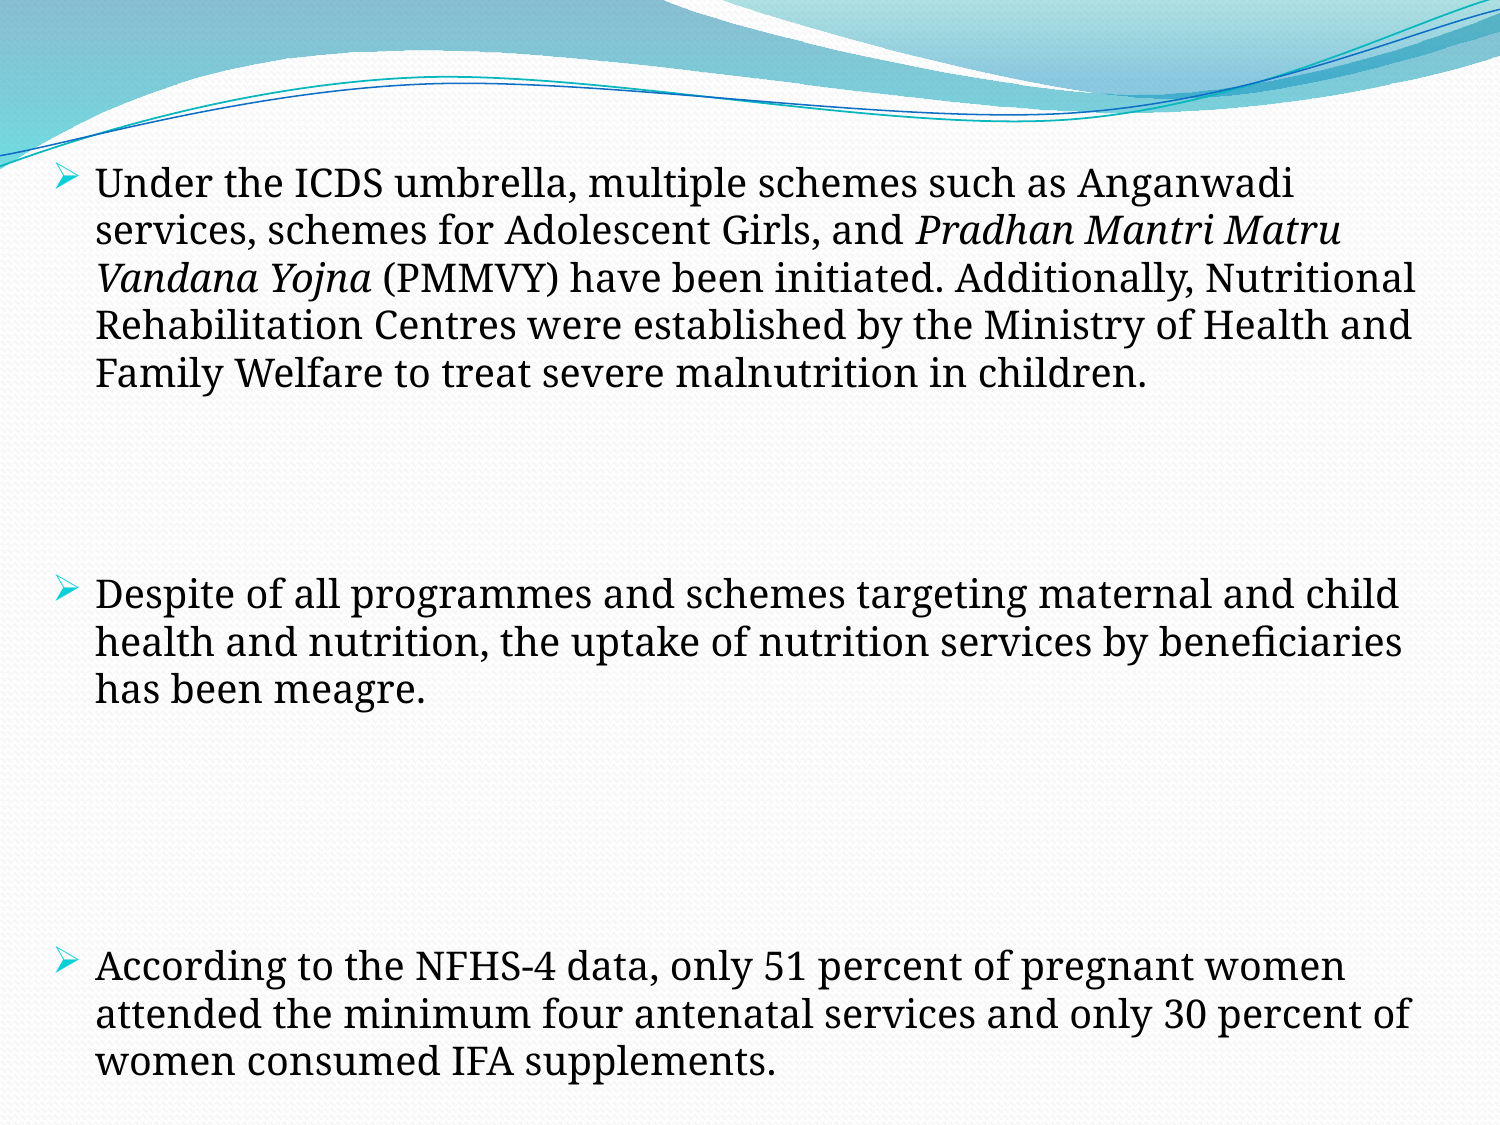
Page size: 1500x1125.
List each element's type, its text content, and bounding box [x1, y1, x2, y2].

list Under the ICDS umbrella, multiple schemes such as Anganwadi services, schemes for Adolescent Girls, and Pradhan Mantri Matru Vandana Yojna (PMMVY) have been initiated. Additionally, Nutritional Rehabilitation Centres were established by the Ministry of Health and Family Welfare to treat severe malnutrition in children. Despite of all programmes and schemes targeting maternal and child health and nutrition, the uptake of nutrition services by beneficiaries has been meagre. According to the NFHS-4 data, only 51 percent of pregnant women attended the minimum four antenatal services and only 30 percent of women consumed IFA supplements. [37, 149, 1463, 1100]
